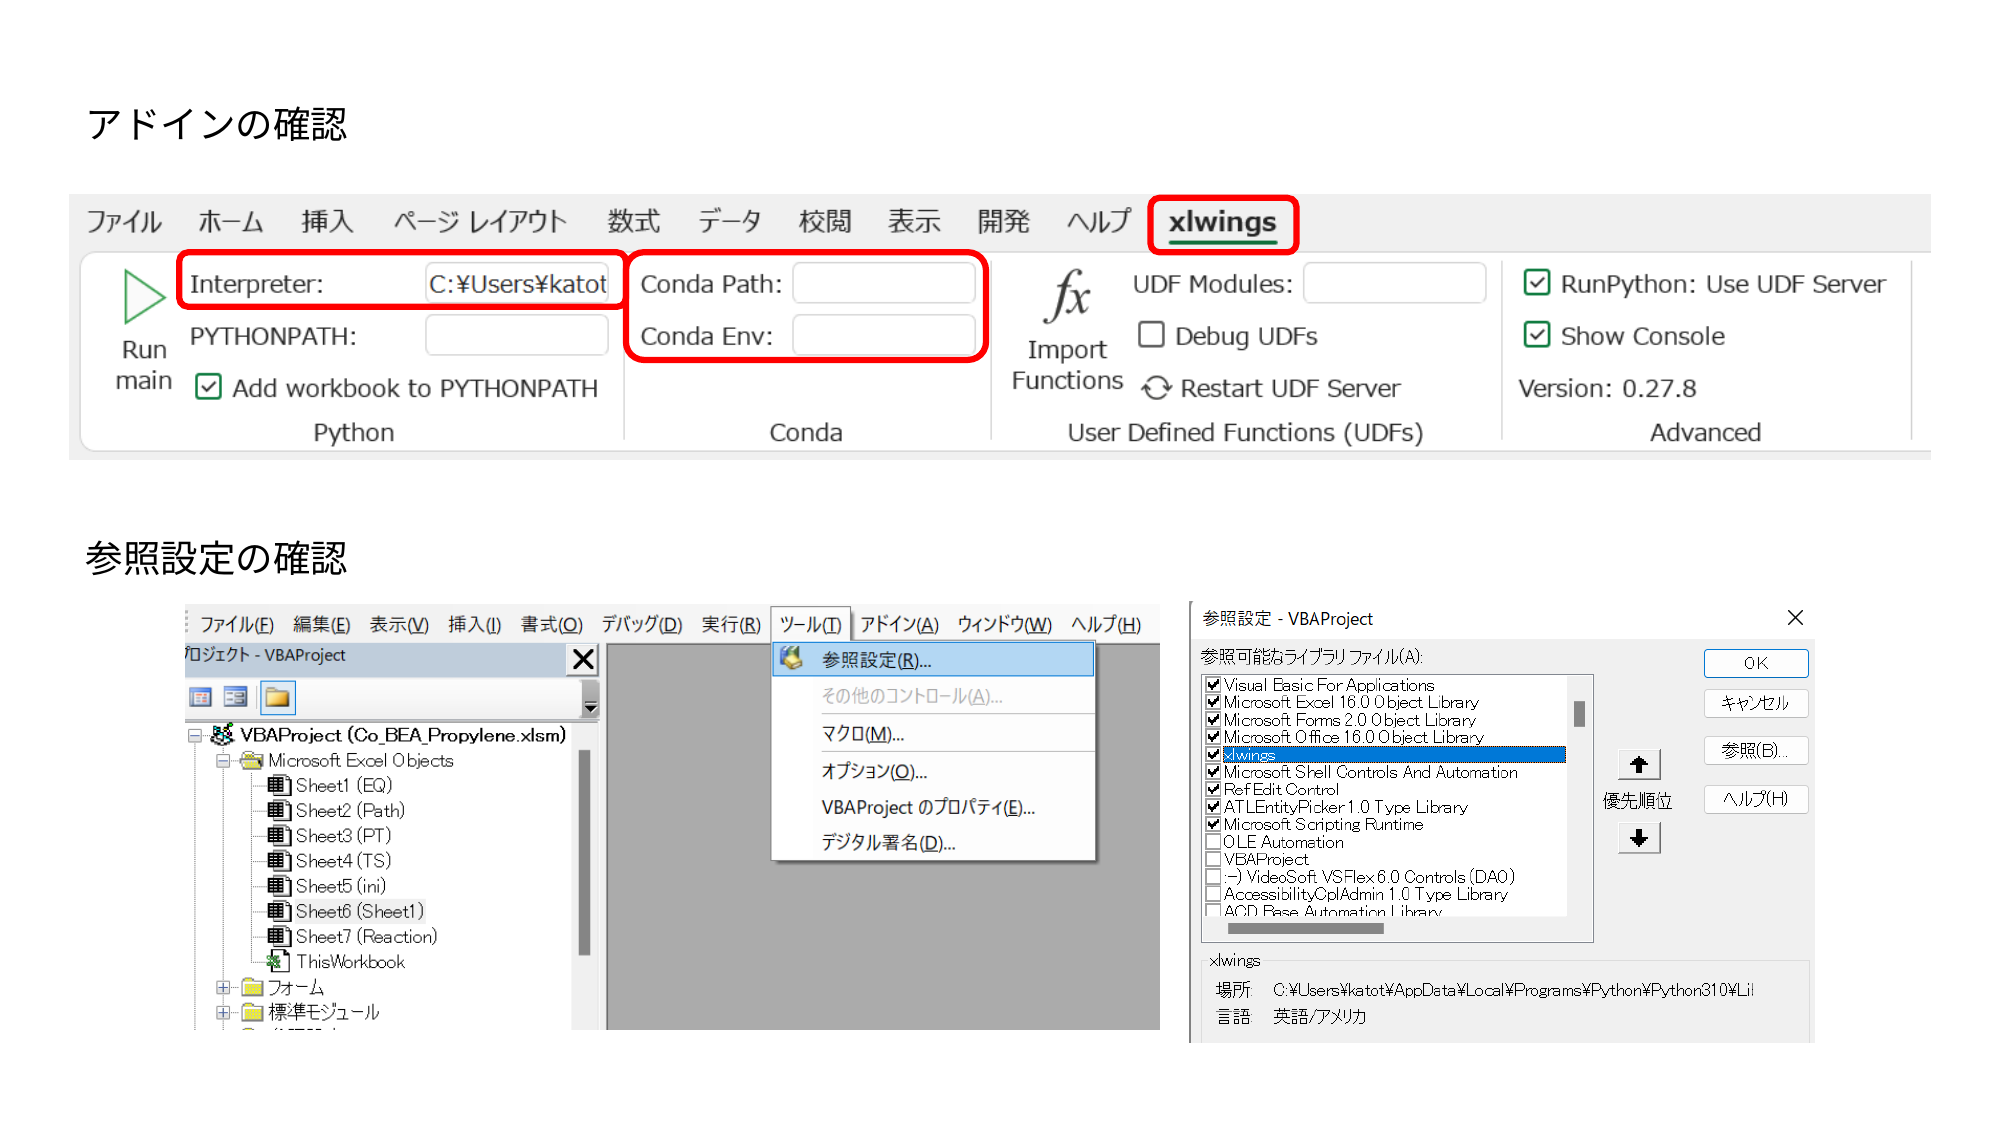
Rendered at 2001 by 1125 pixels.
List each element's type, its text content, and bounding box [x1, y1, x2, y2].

picture [1189, 601, 1815, 1044]
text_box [69, 194, 1931, 460]
text_box アドインの確認 [70, 93, 364, 154]
text_box 参照設定の確認 [70, 527, 364, 587]
picture [184, 603, 1160, 1030]
